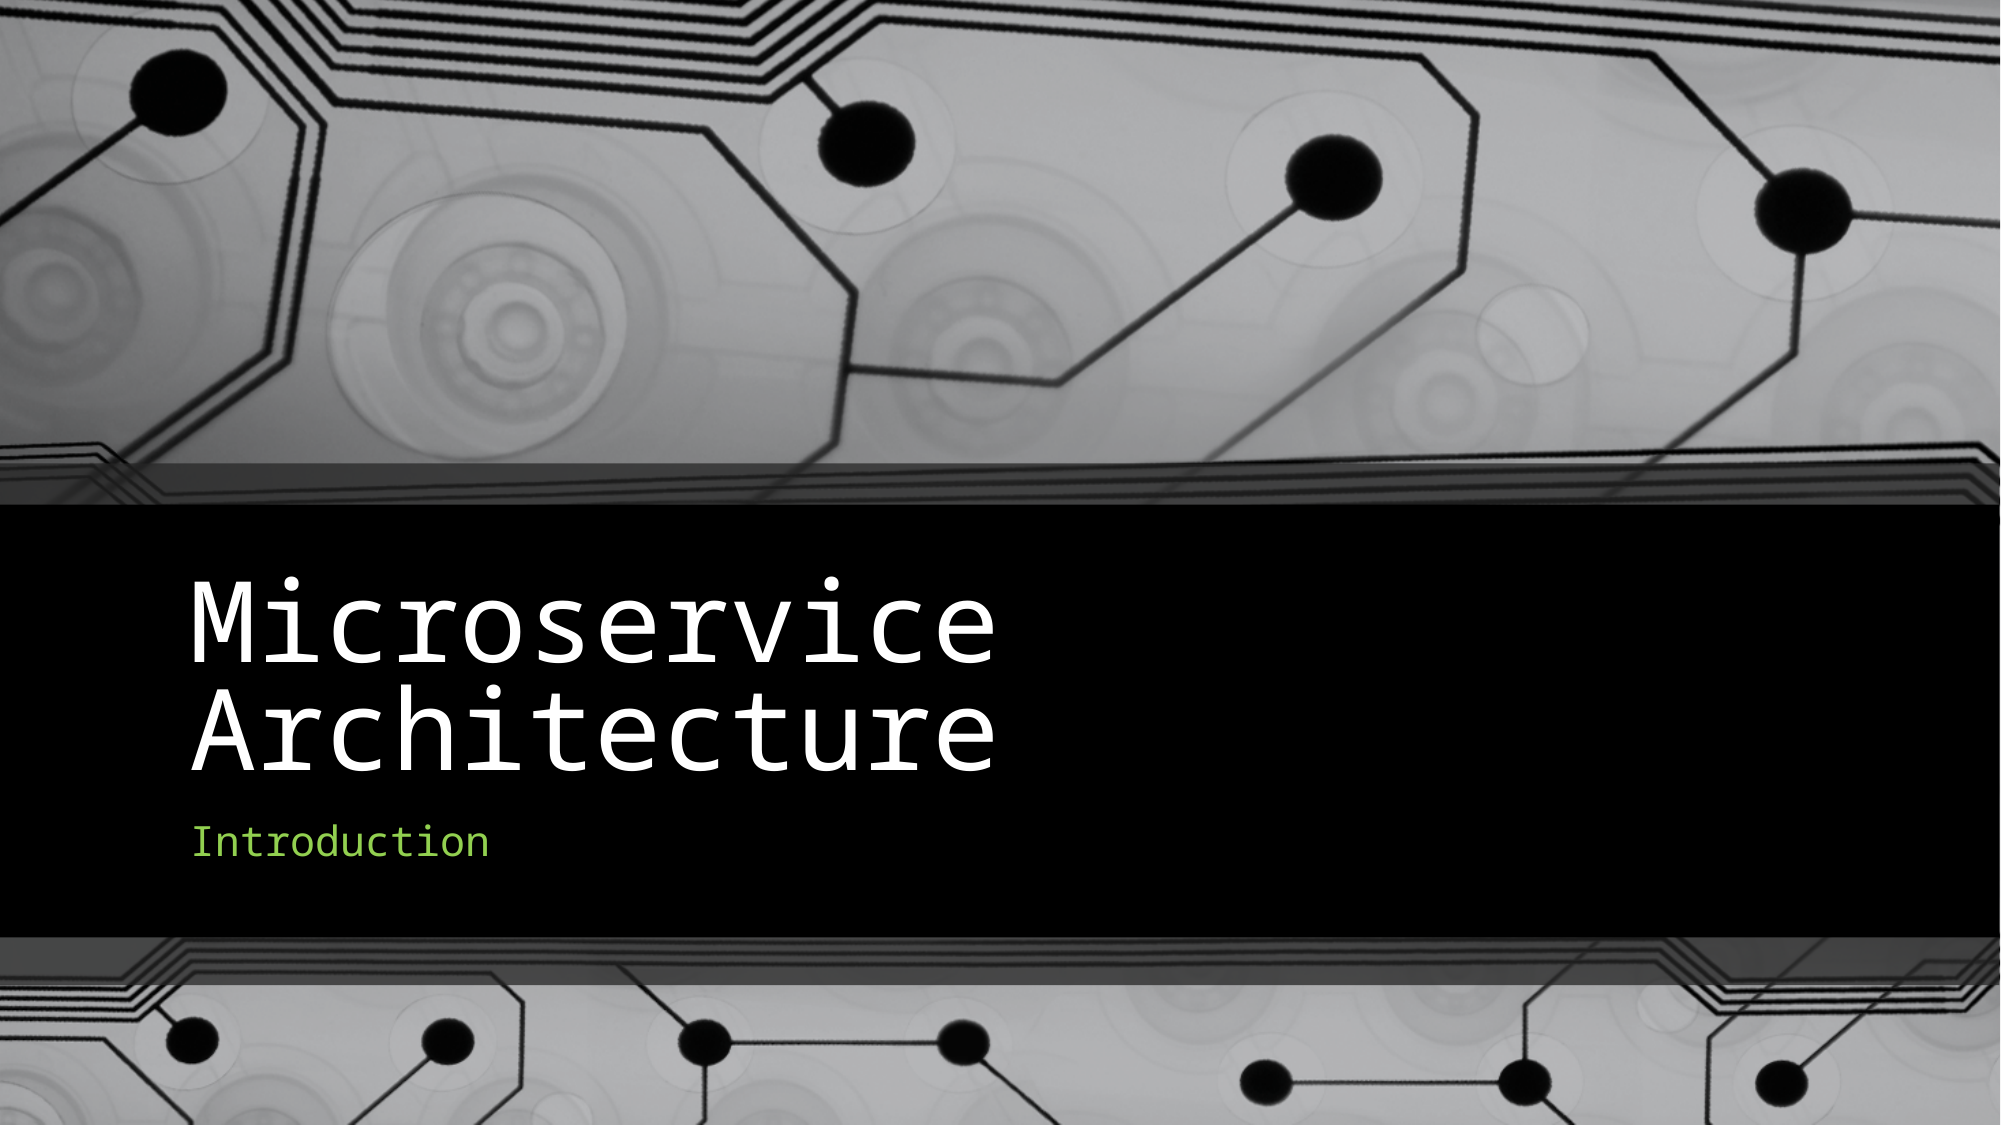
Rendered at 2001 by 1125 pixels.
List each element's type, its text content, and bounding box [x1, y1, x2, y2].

subtitle Introduction [174, 812, 1825, 925]
picture [0, 0, 2001, 1125]
title Microservice Architecture [174, 519, 1825, 800]
